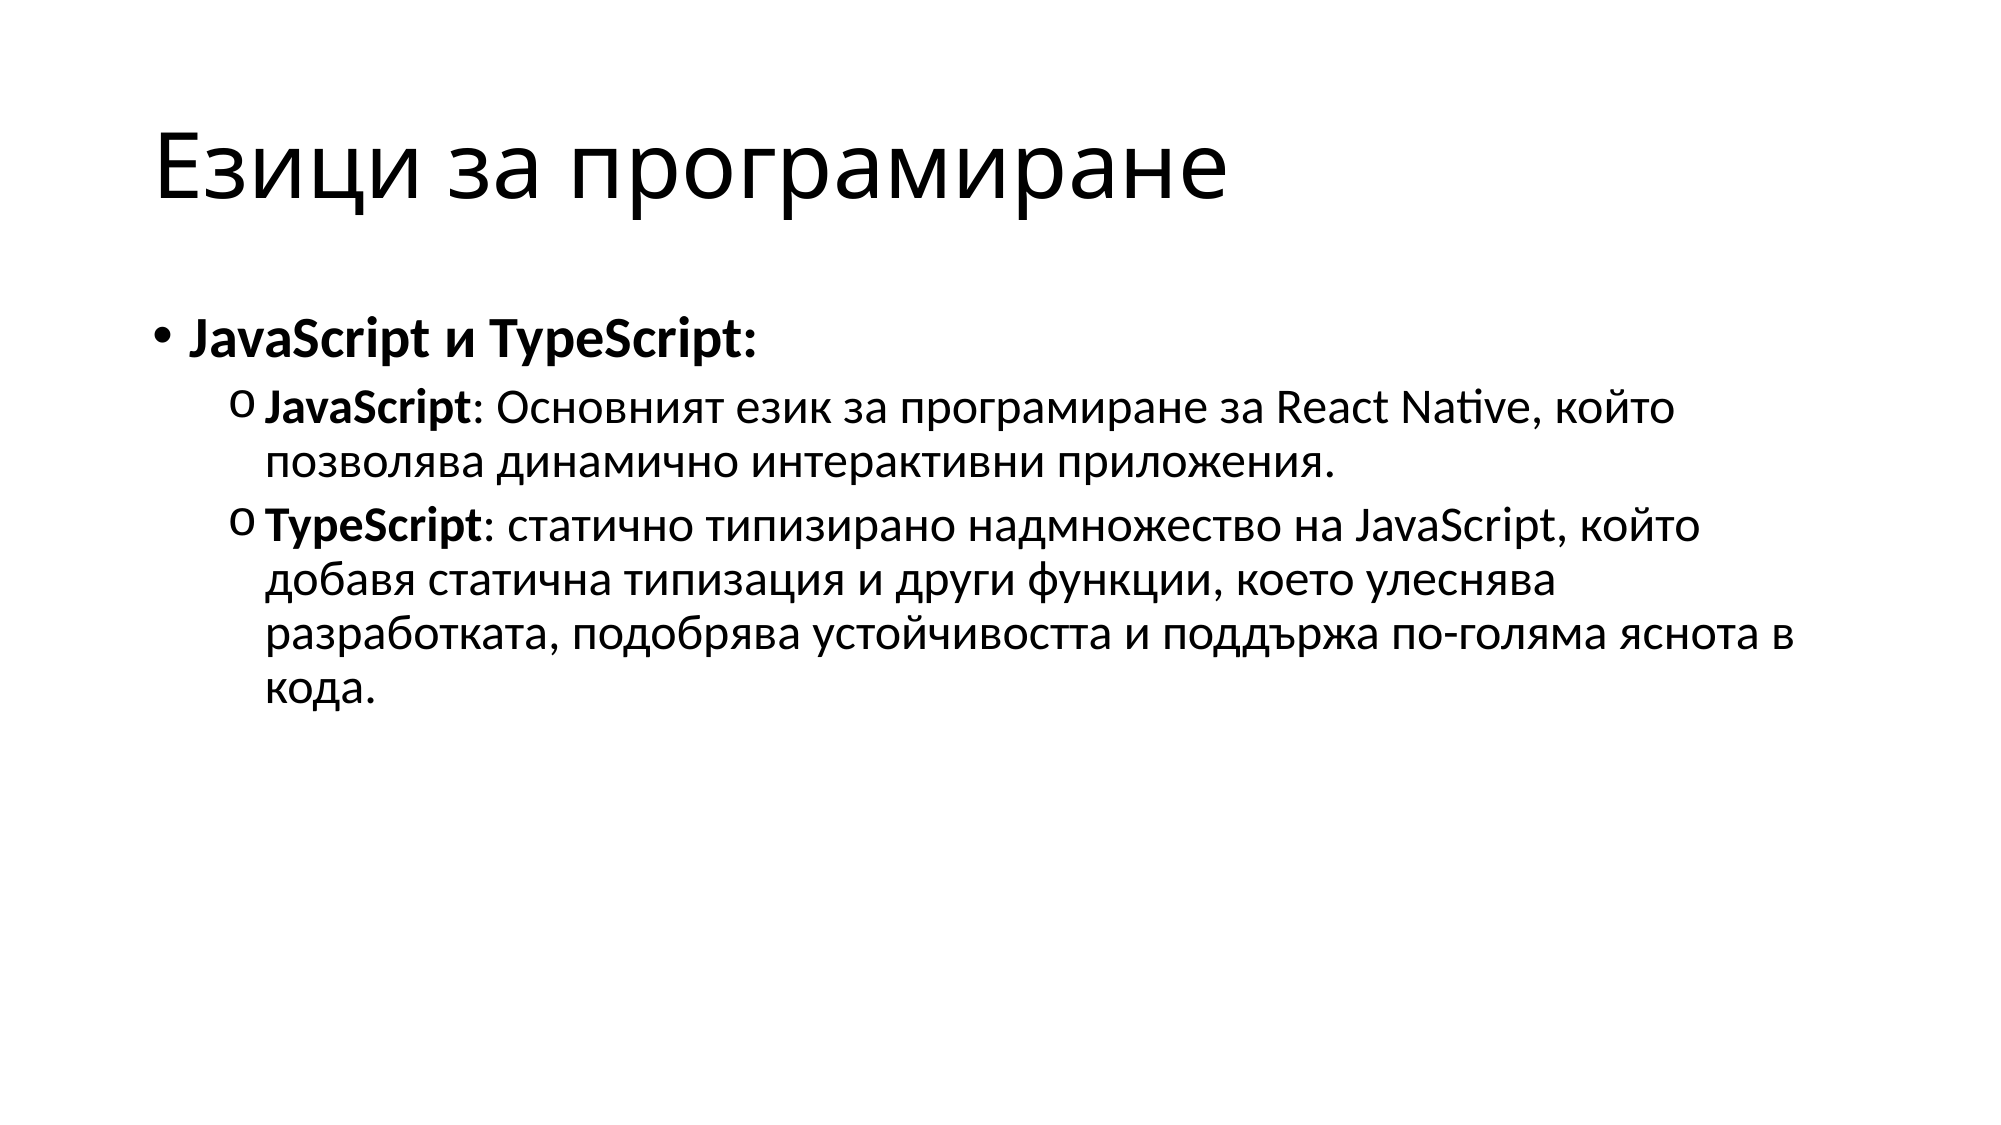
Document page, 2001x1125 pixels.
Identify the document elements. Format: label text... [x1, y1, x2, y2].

list JavaScript и TypeScript: JavaScript: Основният език за програмиране за React Native, който позволява динамично интерактивни приложения. TypeScript: статично типизирано надмножество на JavaScript, който добавя статична типизация и други функции, което улеснява разработката, подобрява устойчивостта и поддържа по-голяма яснота в кода. [137, 299, 1863, 1014]
title Езици за програмиране [137, 59, 1863, 278]
